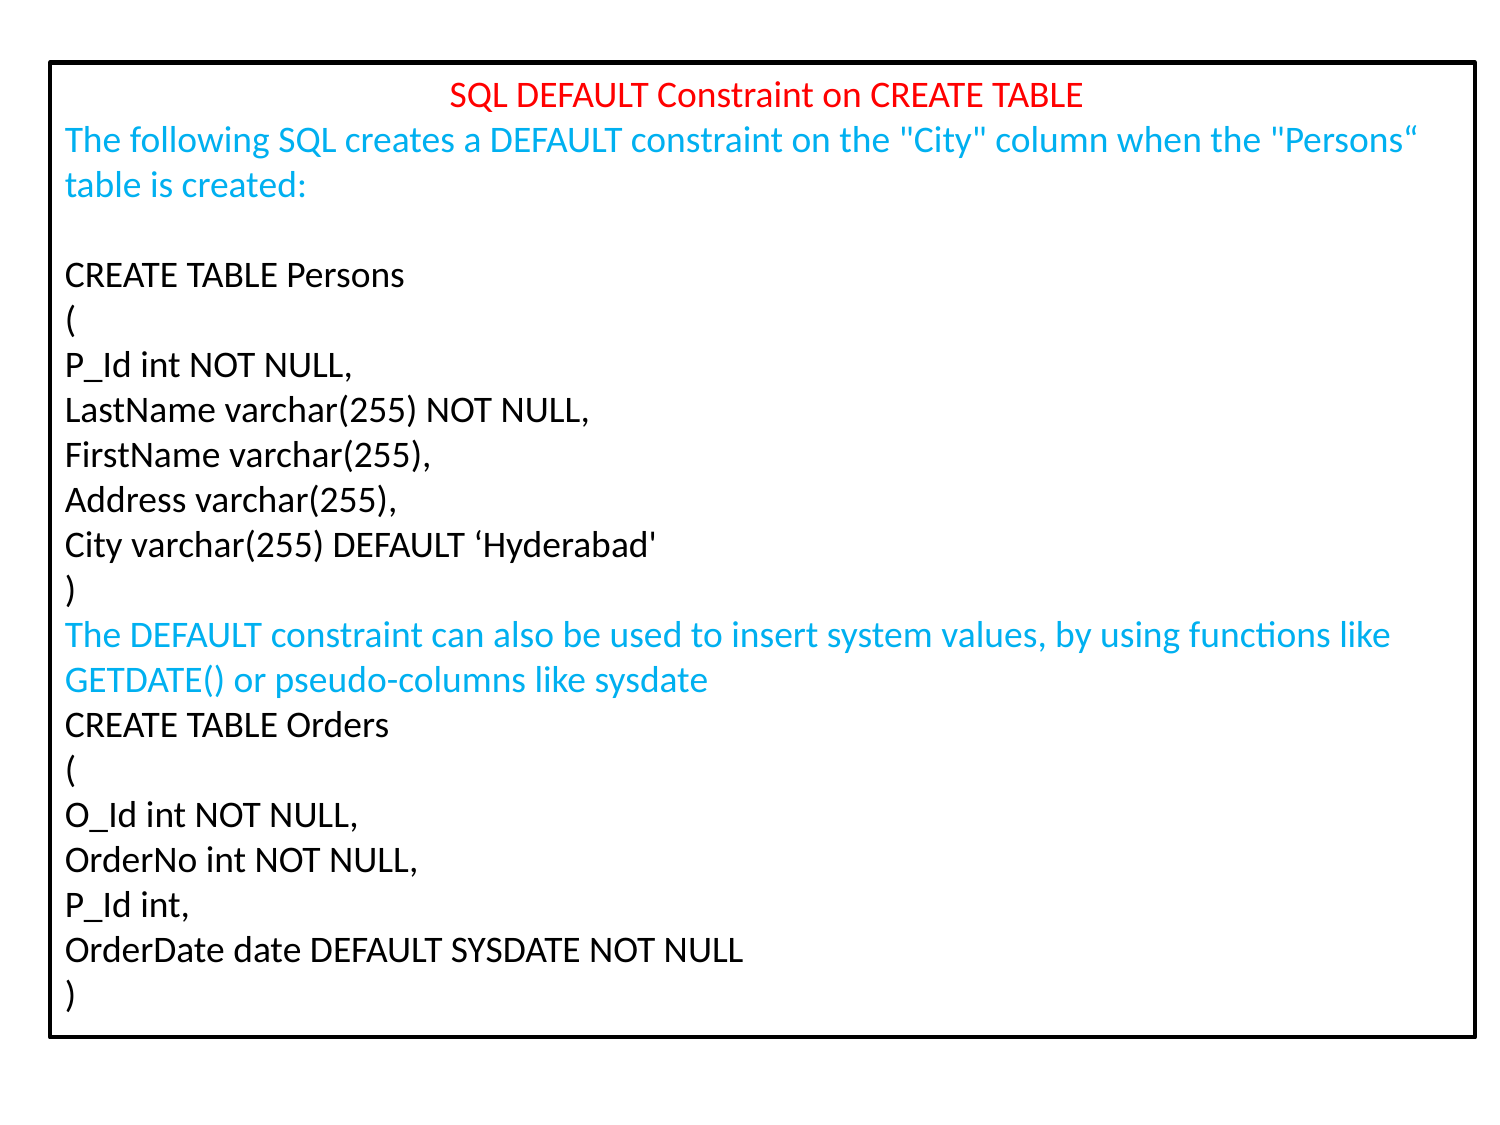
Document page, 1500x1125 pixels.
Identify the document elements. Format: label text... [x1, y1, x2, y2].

text_box SQL DEFAULT Constraint on CREATE TABLE The following SQL creates a DEFAULT constraint on the "City" column when the "Persons“ table is created: CREATE TABLE Persons ( P_Id int NOT NULL, LastName varchar(255) NOT NULL, FirstName varchar(255), Address varchar(255), City varchar(255) DEFAULT ‘Hyderabad' ) The DEFAULT constraint can also be used to insert system values, by using functions like GETDATE() or pseudo-columns like sysdate CREATE TABLE Orders ( O_Id int NOT NULL, OrderNo int NOT NULL, P_Id int, OrderDate date DEFAULT SYSDATE NOT NULL ) [50, 62, 1475, 1038]
